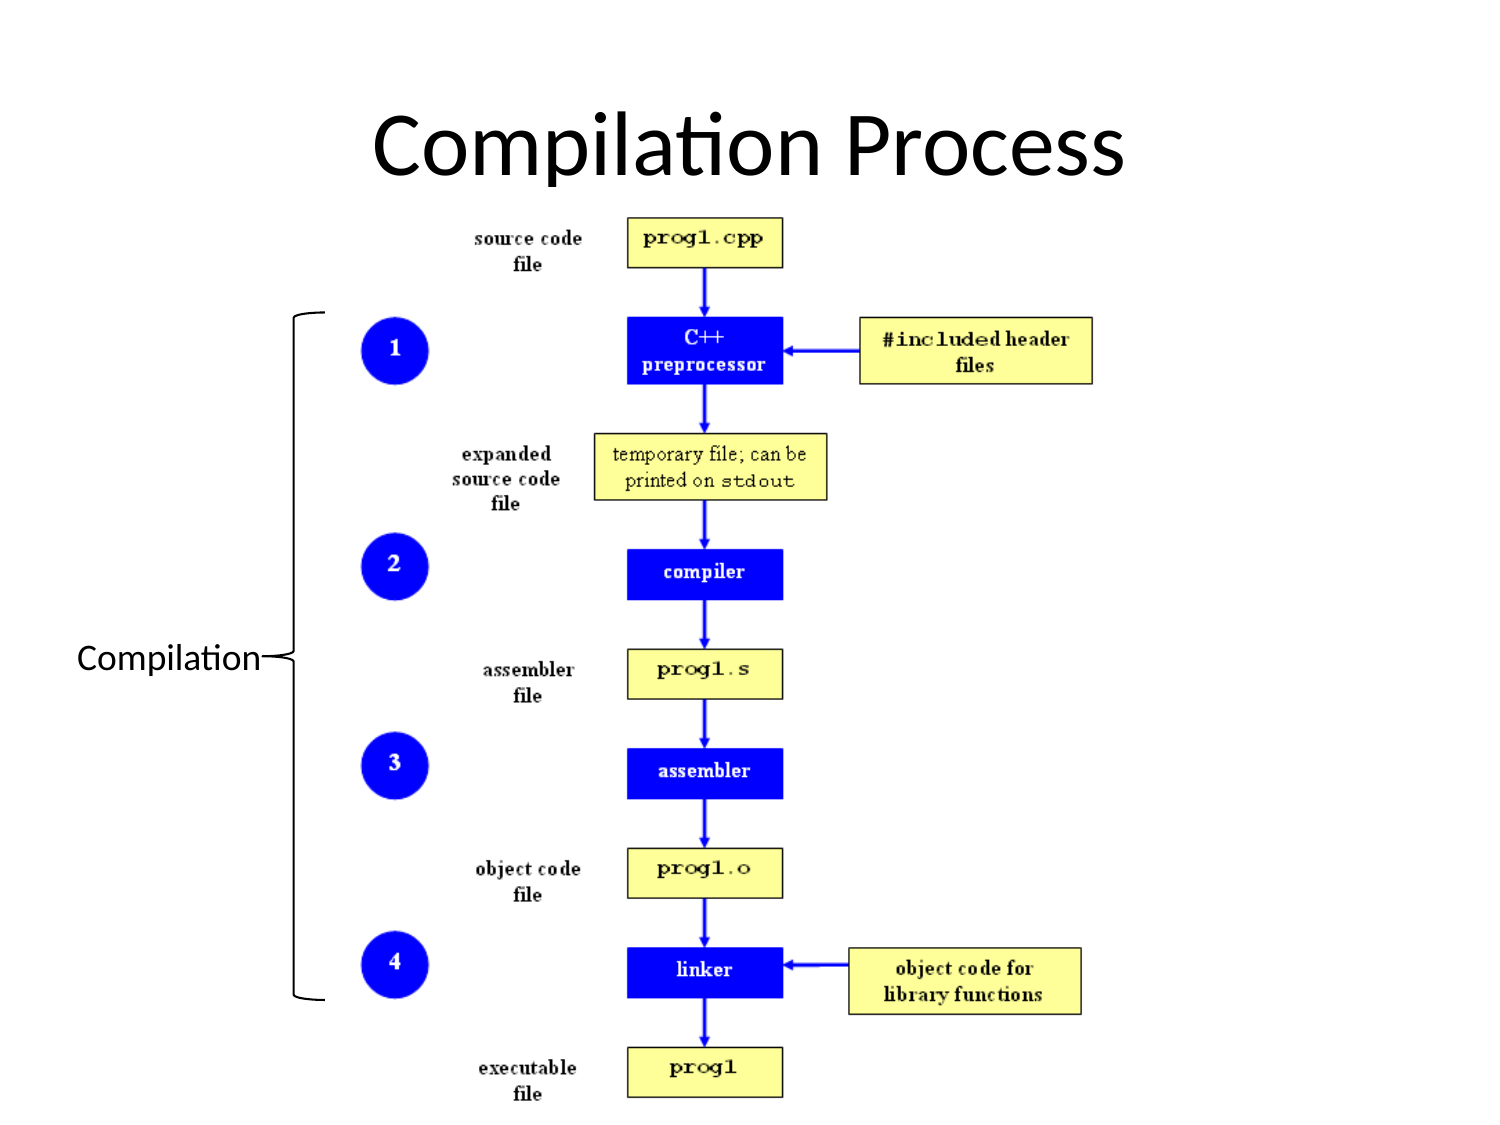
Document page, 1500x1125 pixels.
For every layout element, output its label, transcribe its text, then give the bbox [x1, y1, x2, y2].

text_box Compilation [62, 625, 288, 686]
picture [337, 187, 1101, 1125]
text_box [288, 311, 325, 1001]
title Compilation Process [75, 45, 1425, 233]
